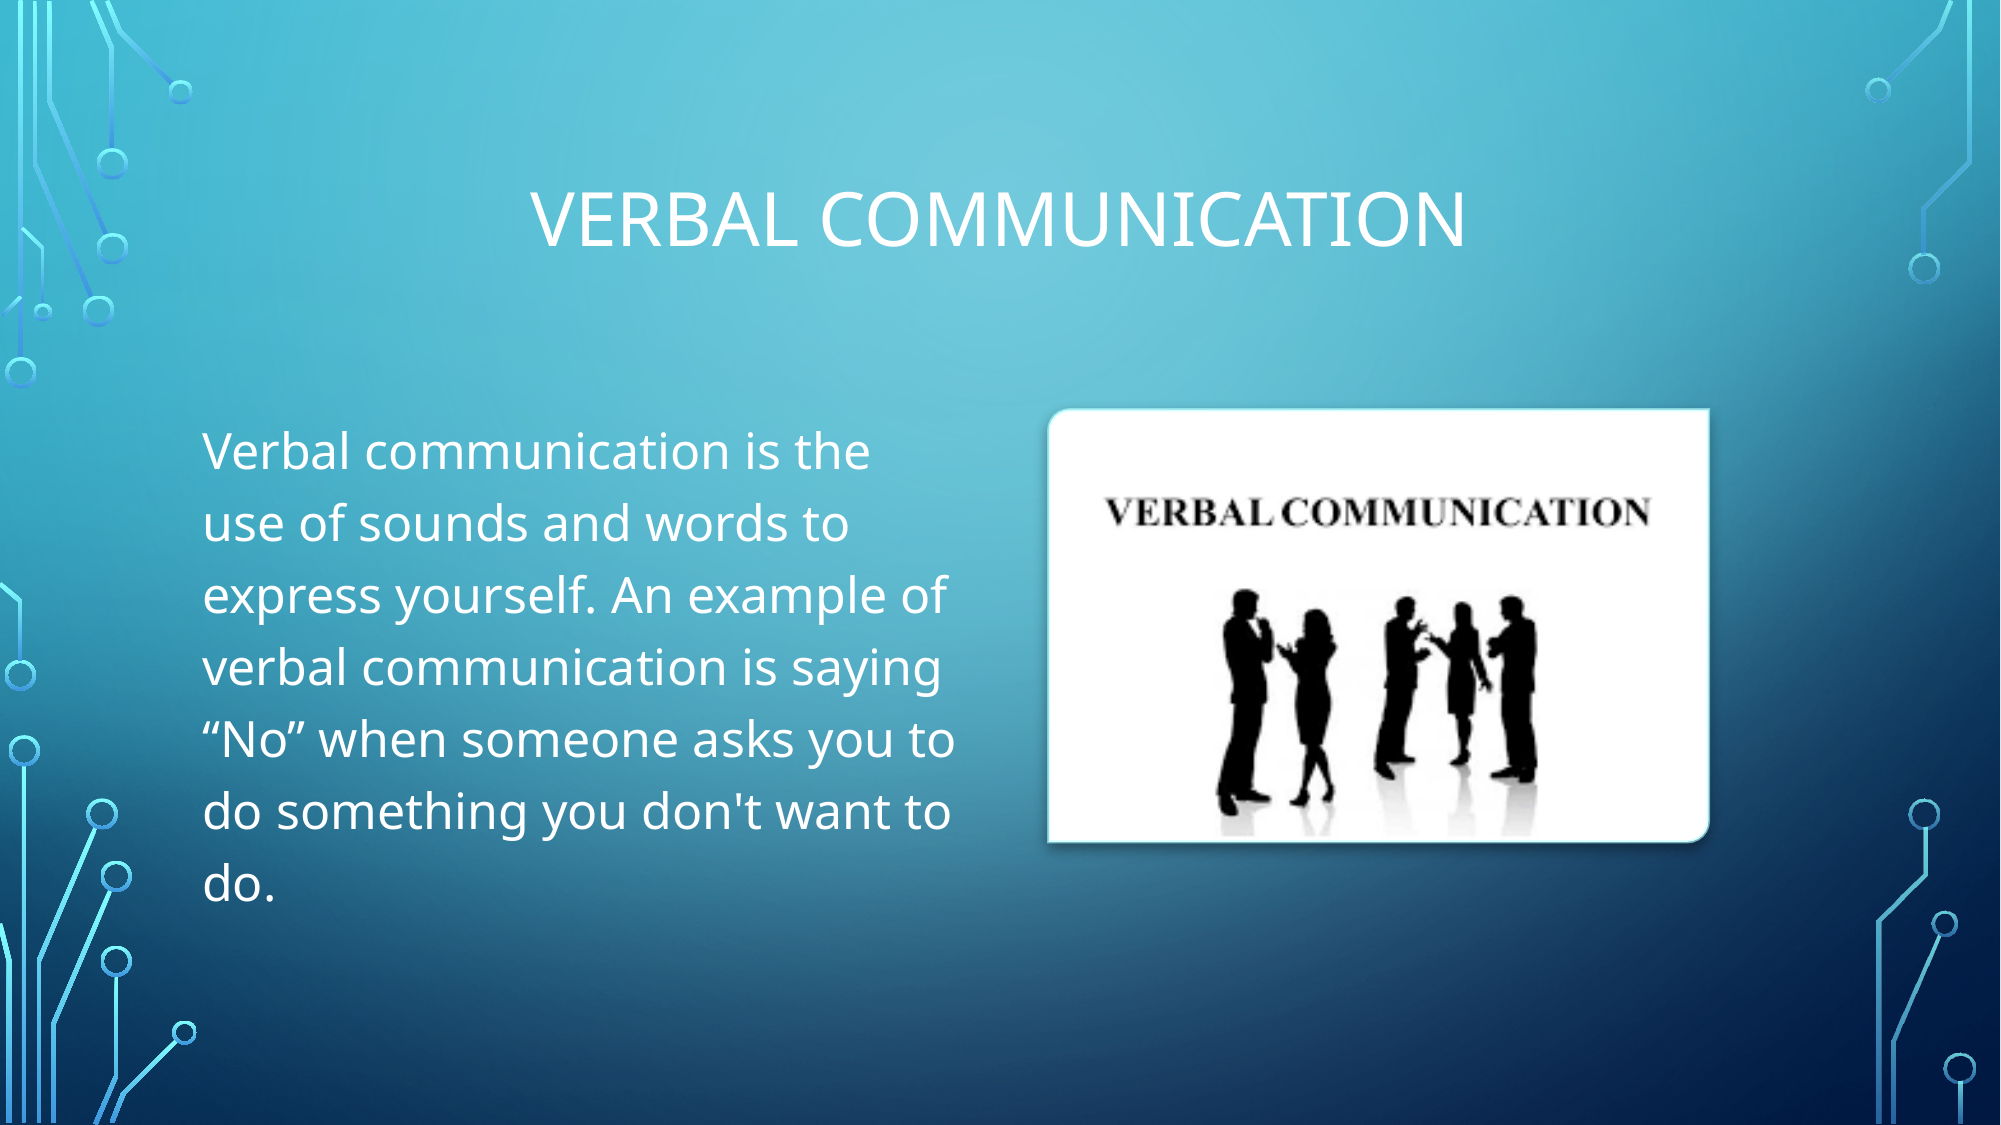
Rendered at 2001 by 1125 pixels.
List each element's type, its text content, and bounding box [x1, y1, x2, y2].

list Verbal communication is the use of sounds and words to express yourself. An example of verbal communication is saying “No” when someone asks you to do something you don't want to do. [187, 369, 982, 950]
picture [1048, 409, 1709, 843]
title Verbal Communication [187, 101, 1813, 344]
